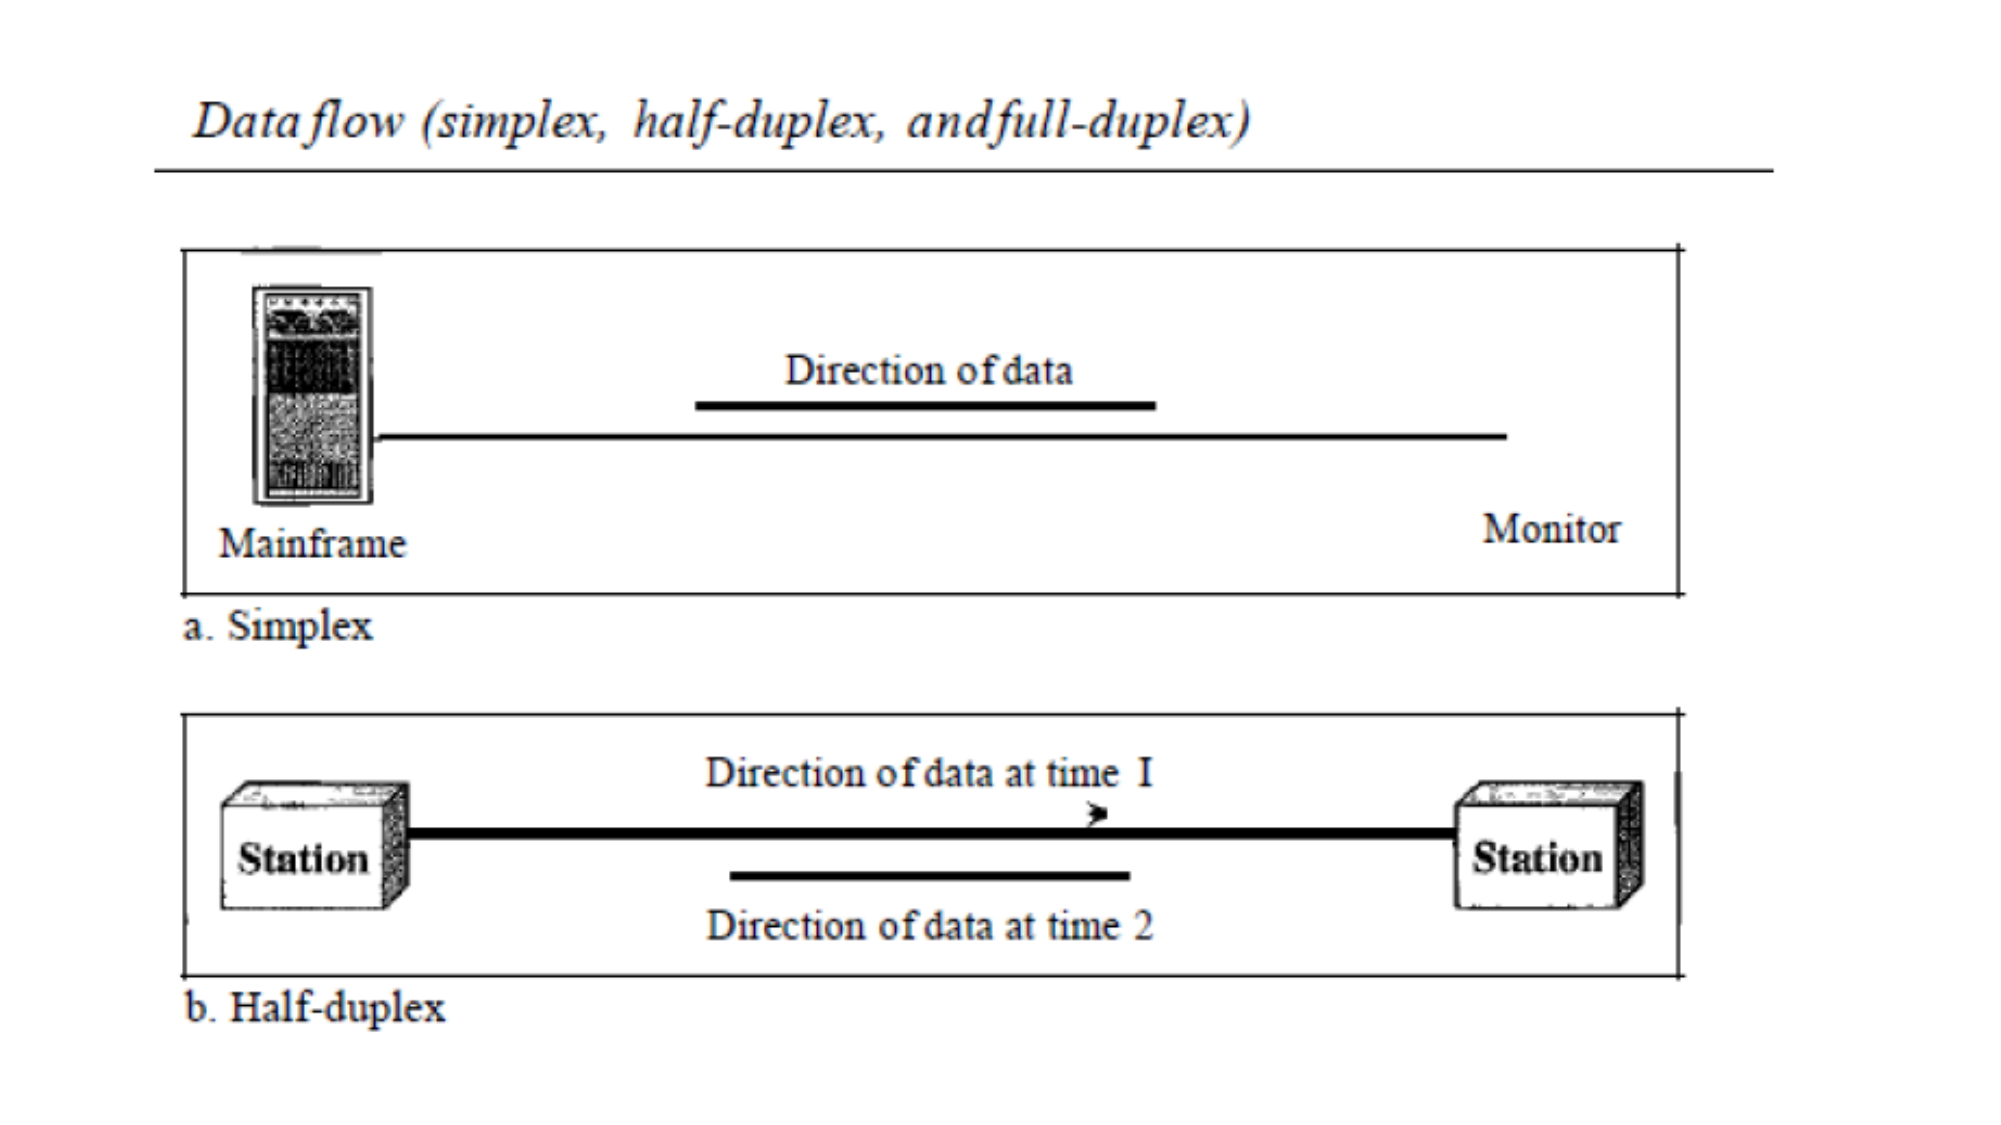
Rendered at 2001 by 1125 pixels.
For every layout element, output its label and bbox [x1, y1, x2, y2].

list [92, 94, 1822, 1057]
